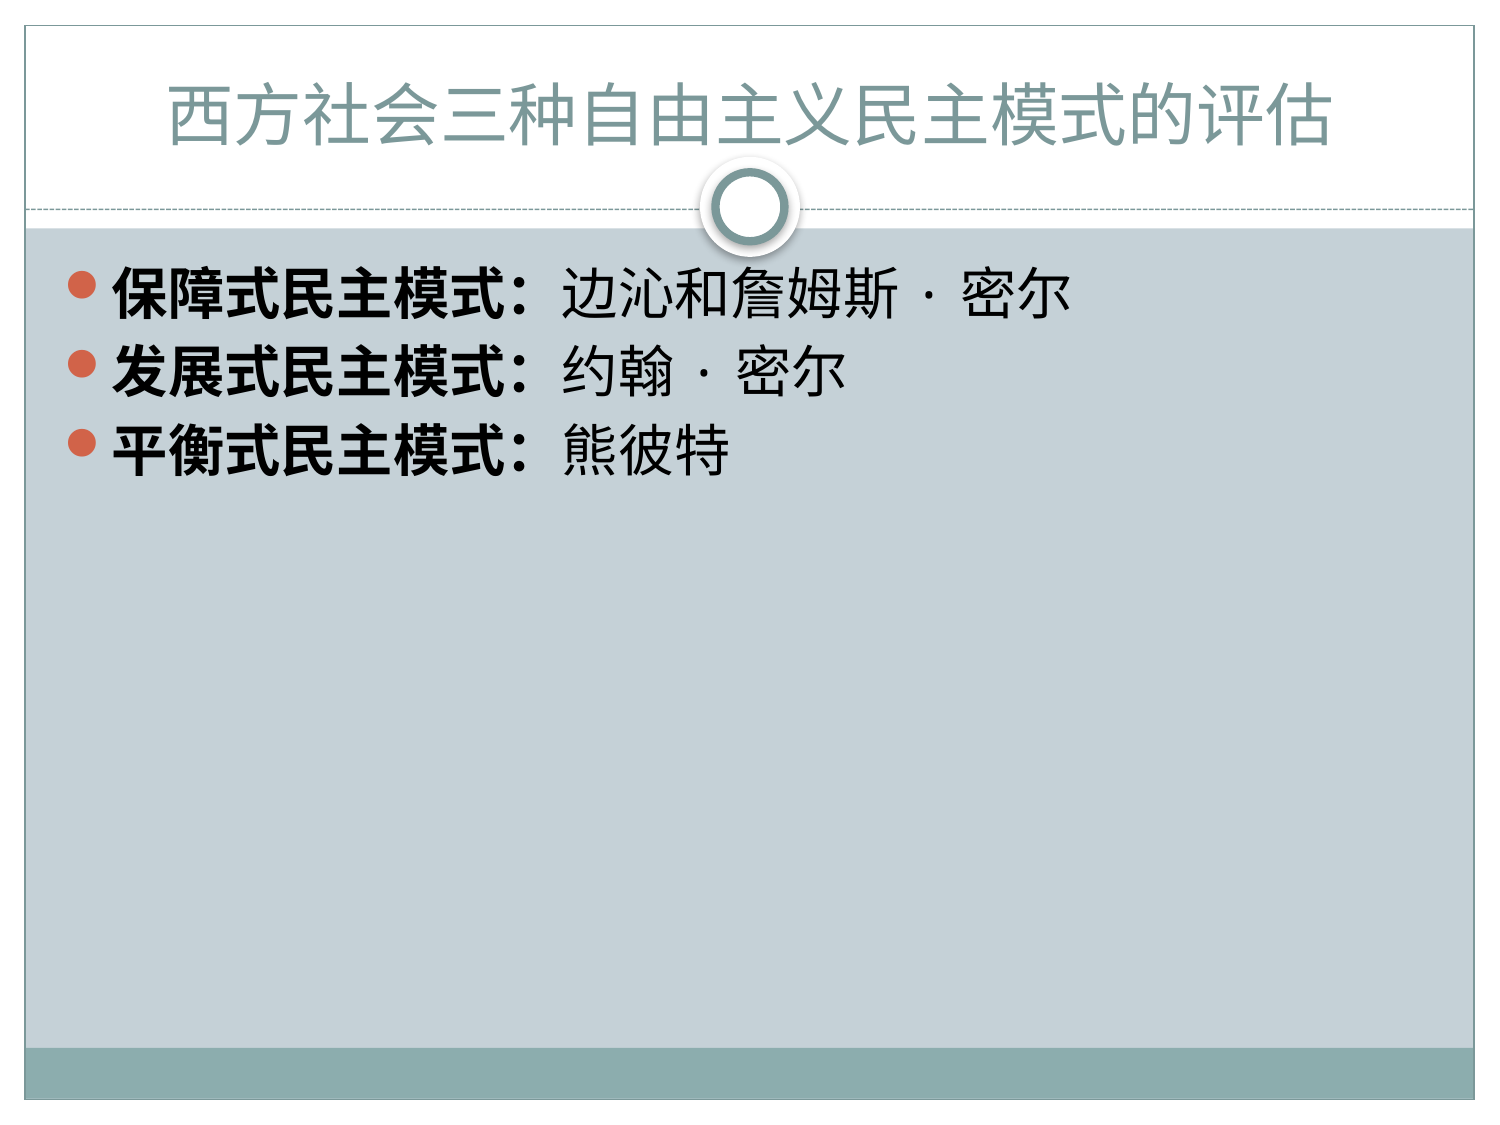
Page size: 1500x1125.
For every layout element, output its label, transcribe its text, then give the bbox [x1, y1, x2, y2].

list 保障式民主模式：边沁和詹姆斯·密尔 发展式民主模式：约翰·密尔 平衡式民主模式：熊彼特 [49, 250, 1445, 1001]
title 西方社会三种自由主义民主模式的评估 [49, 37, 1450, 162]
